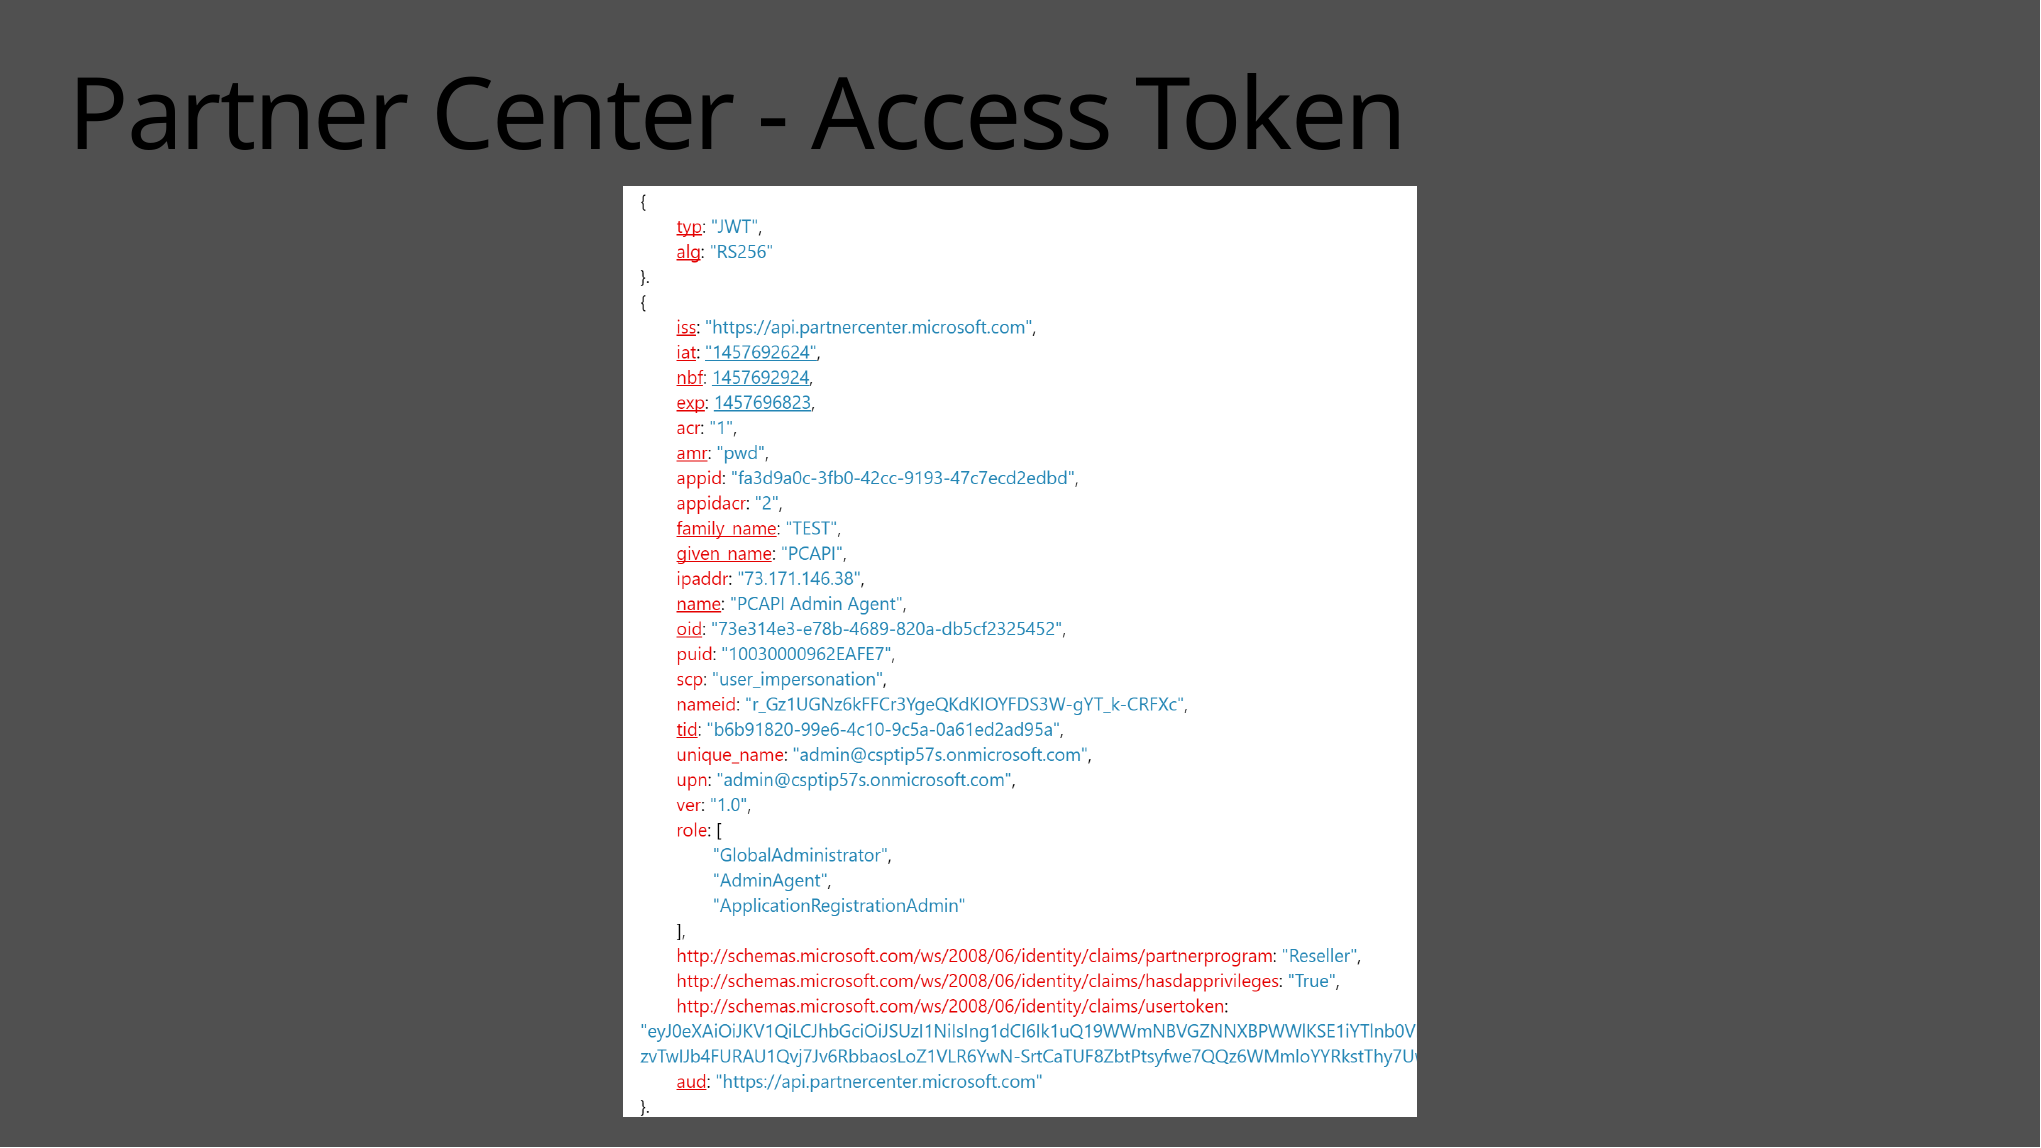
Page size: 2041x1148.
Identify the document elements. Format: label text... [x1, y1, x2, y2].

picture [623, 185, 1417, 1117]
title Partner Center - Access Token [45, 48, 1996, 199]
